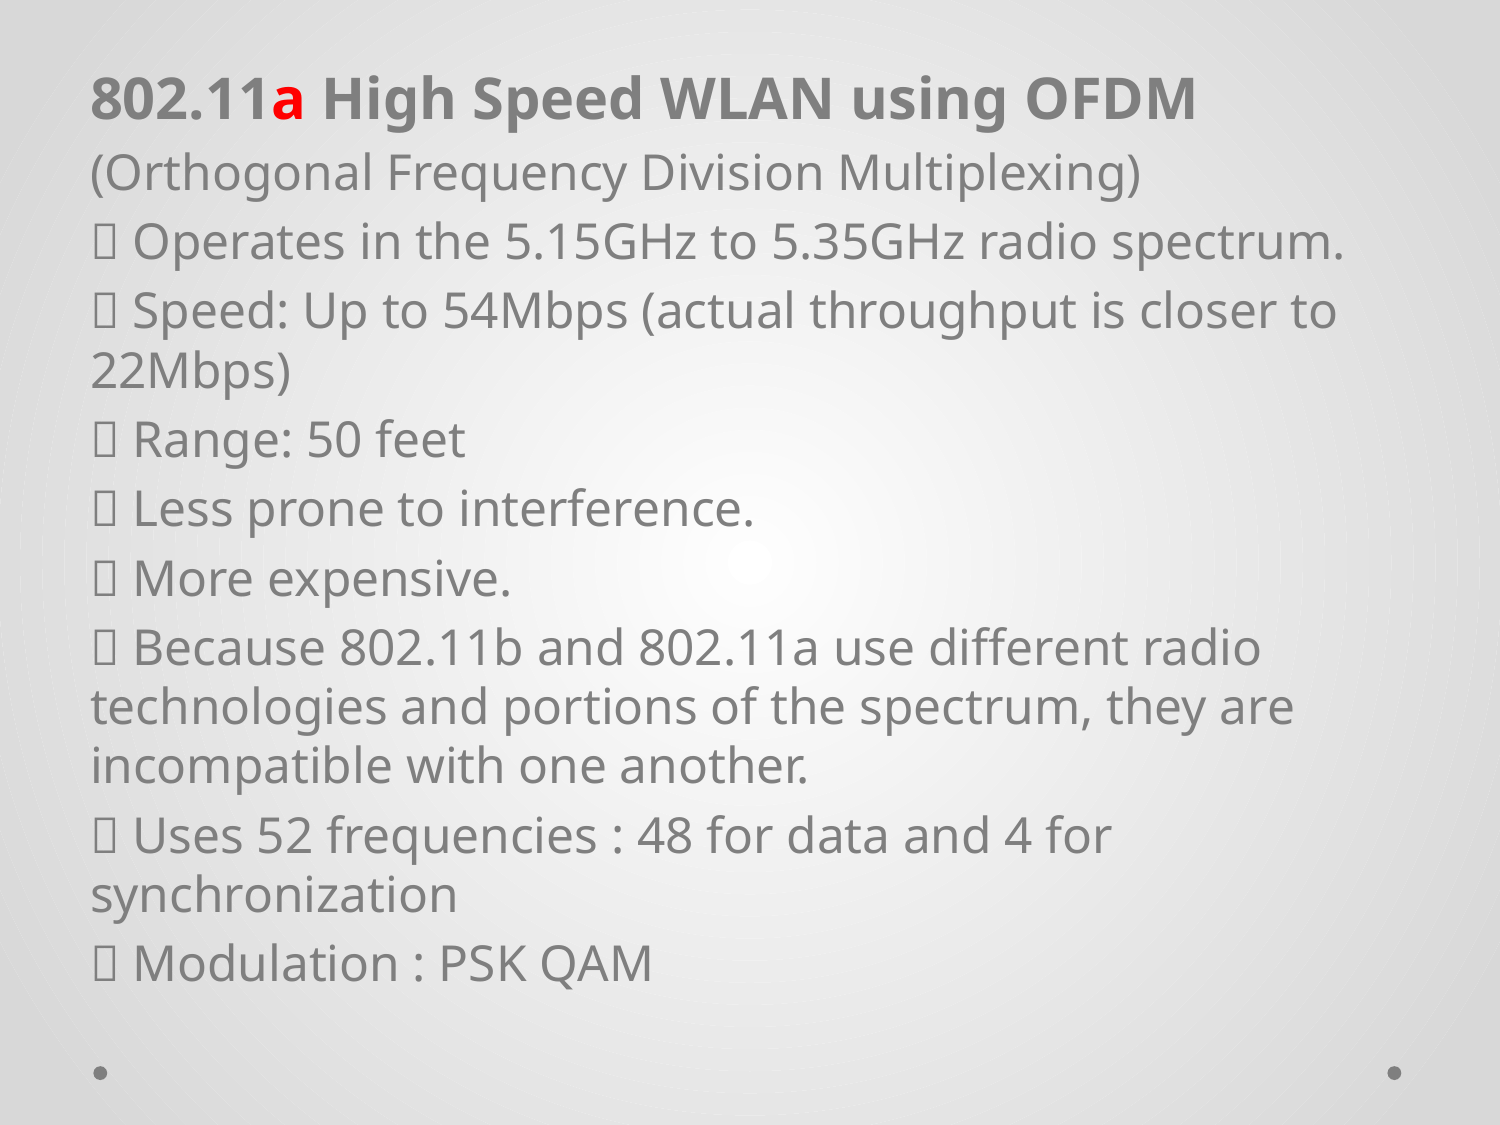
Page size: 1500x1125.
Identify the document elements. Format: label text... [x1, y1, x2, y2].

list 802.11a High Speed WLAN using OFDM (Orthogonal Frequency Division Multiplexing)  Operates in the 5.15GHz to 5.35GHz radio spectrum.  Speed: Up to 54Mbps (actual throughput is closer to 22Mbps)  Range: 50 feet  Less prone to interference.  More expensive.  Because 802.11b and 802.11a use different radio technologies and portions of the spectrum, they are incompatible with one another.  Uses 52 frequencies : 48 for data and 4 for synchronization  Modulation : PSK QAM [75, 54, 1425, 1005]
